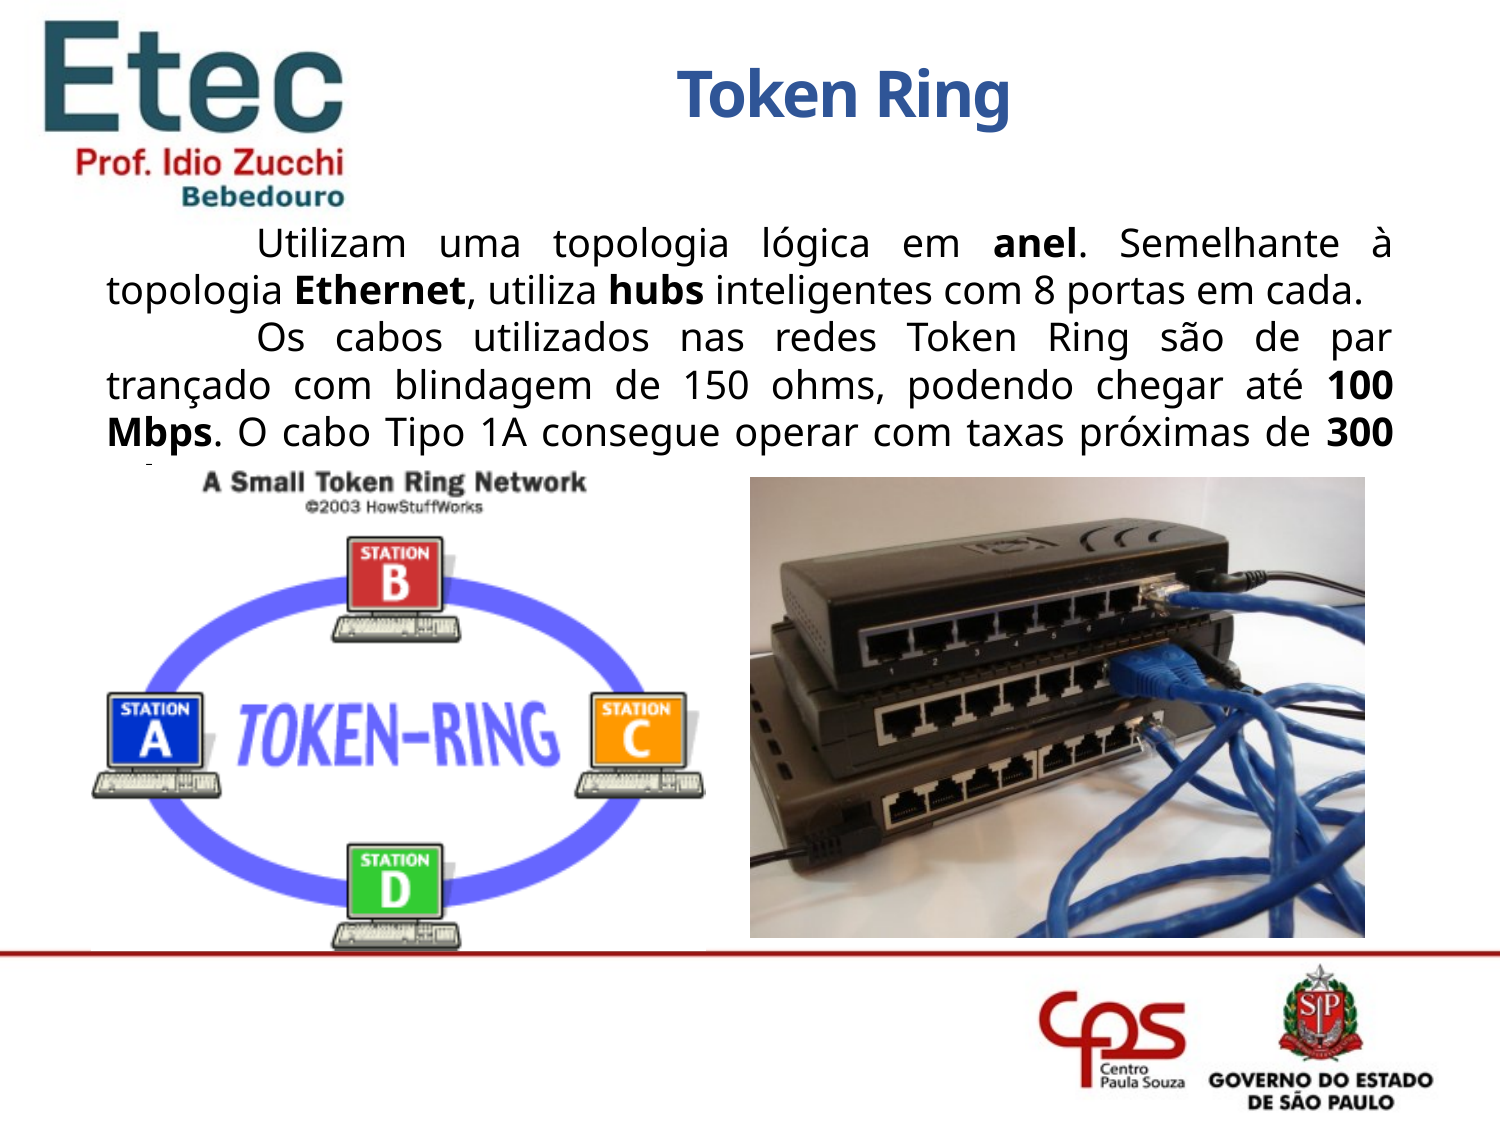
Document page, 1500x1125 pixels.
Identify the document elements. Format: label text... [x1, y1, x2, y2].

text_box Token Ring [372, 54, 1317, 125]
picture [0, 0, 1500, 1125]
text_box Utilizam uma topologia lógica em anel. Semelhante à topologia Ethernet, utiliza hubs inteligentes com 8 portas em cada. Os cabos utilizados nas redes Token Ring são de par trançado com blindagem de 150 ohms, podendo chegar até 100 Mbps. O cabo Tipo 1A consegue operar com taxas próximas de 300 Mbps. [91, 210, 1409, 510]
